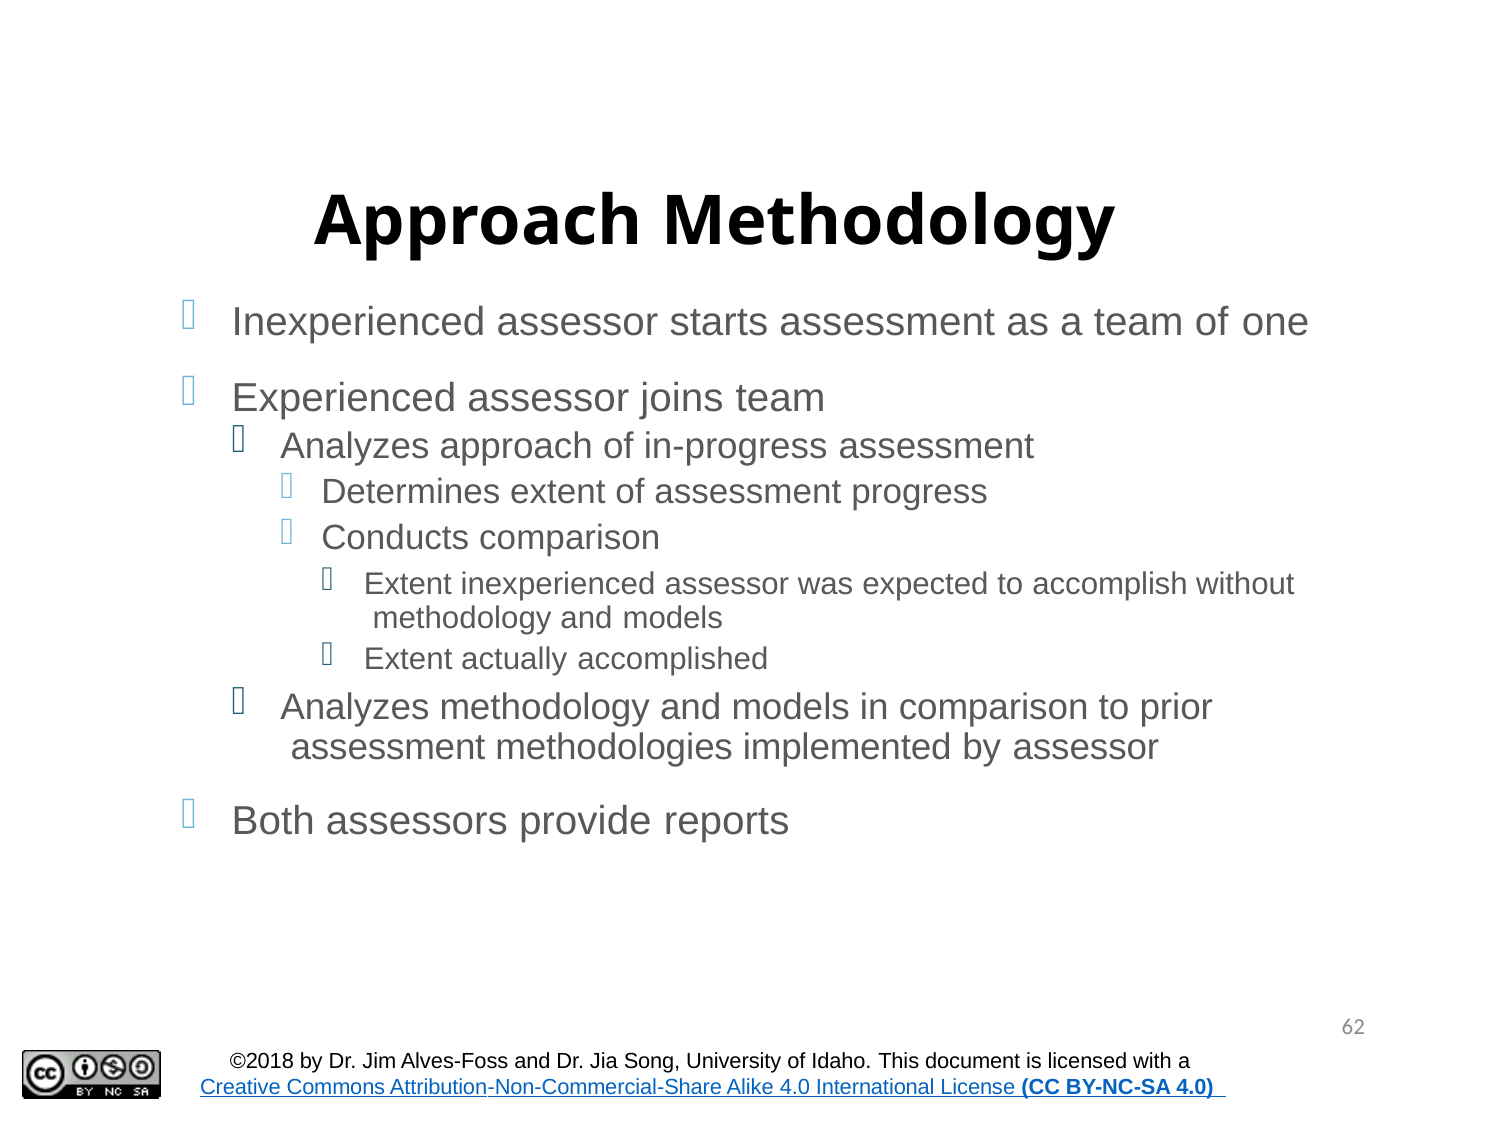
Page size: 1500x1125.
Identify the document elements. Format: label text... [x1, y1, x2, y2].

title Approach Methodology [312, 120, 1188, 265]
picture [22, 1050, 161, 1099]
slide_number 62 [1284, 675, 1366, 1125]
text_box Inexperienced assessor starts assessment as a team of one Experienced assessor joins team Analyzes approach of in-progress assessment Determines extent of assessment progress Conducts comparison Extent inexperienced assessor was expected to accomplish without methodology and models Extent actually accomplished Analyzes methodology and models in comparison to prior assessment methodologies implemented by assessor Both assessors provide reports [179, 265, 1312, 843]
